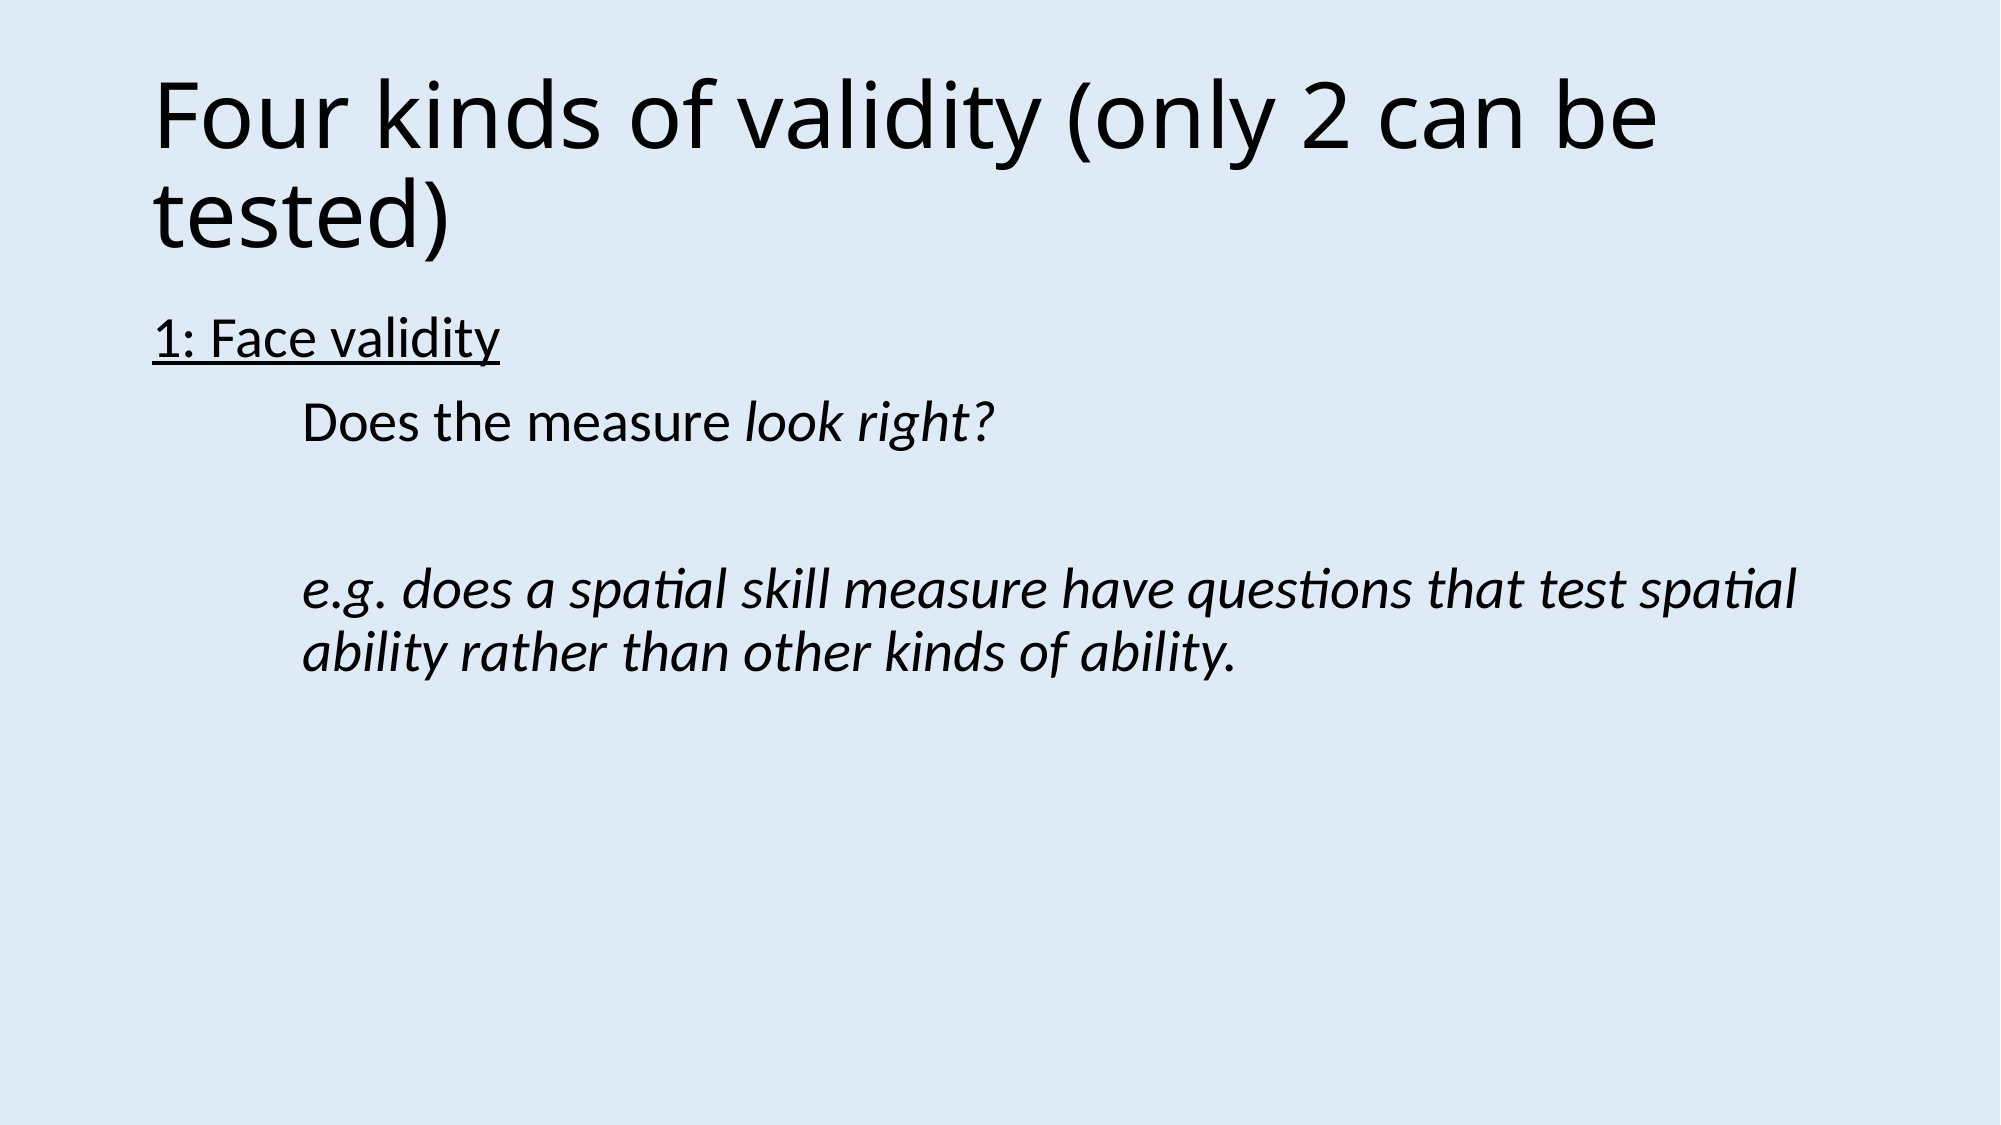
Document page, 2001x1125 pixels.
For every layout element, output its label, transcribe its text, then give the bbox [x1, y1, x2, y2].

list 1: Face validity Does the measure look right? e.g. does a spatial skill measure have questions that test spatial ability rather than other kinds of ability. [137, 299, 1840, 724]
title Four kinds of validity (only 2 can be tested) [137, 59, 1863, 278]
